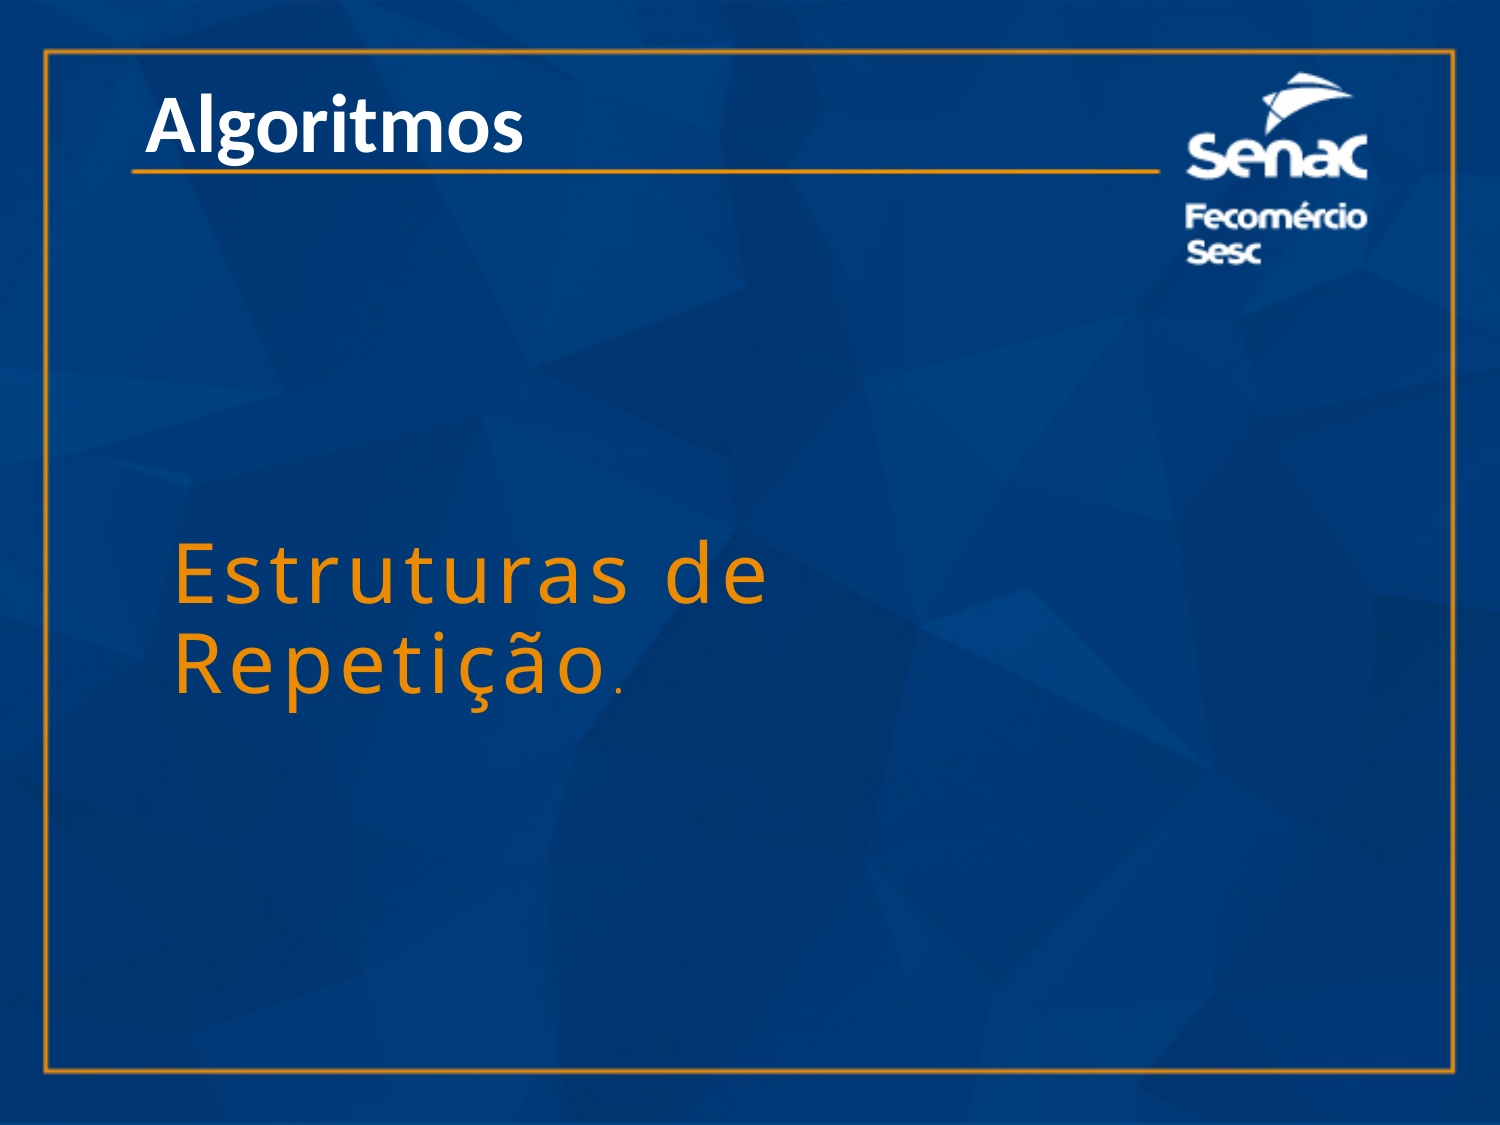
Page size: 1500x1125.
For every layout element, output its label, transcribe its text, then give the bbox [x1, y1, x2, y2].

text_box Estruturas de Repetição. [156, 523, 1155, 740]
text_box Algoritmos [130, 68, 1130, 182]
picture [0, 0, 1500, 1125]
